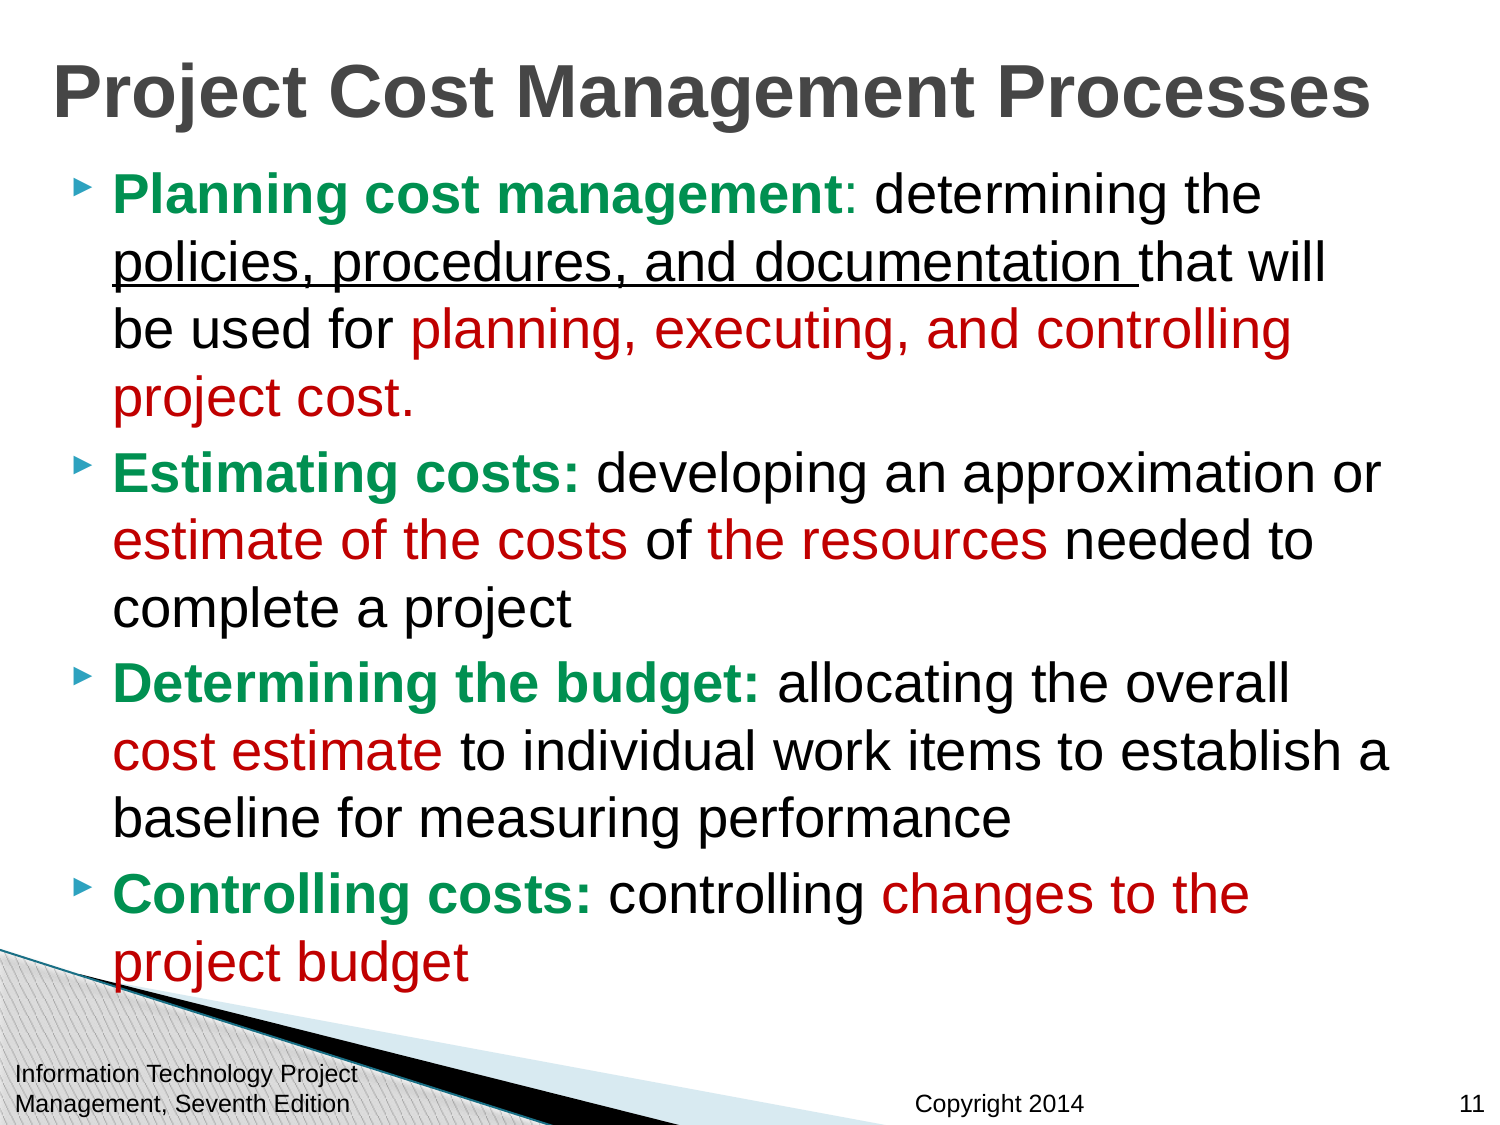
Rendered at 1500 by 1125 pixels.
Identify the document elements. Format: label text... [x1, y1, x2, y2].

list Planning cost management: determining the policies, procedures, and documentation that will be used for planning, executing, and controlling project cost. Estimating costs: developing an approximation or estimate of the costs of the resources needed to complete a project Determining the budget: allocating the overall cost estimate to individual work items to establish a baseline for measuring performance Controlling costs: controlling changes to the project budget [37, 175, 1413, 937]
footer Information Technology Project Management, Seventh Edition [0, 1065, 425, 1125]
slide_number 11 [1408, 1065, 1500, 1125]
title Project Cost Management Processes [37, 0, 1500, 175]
